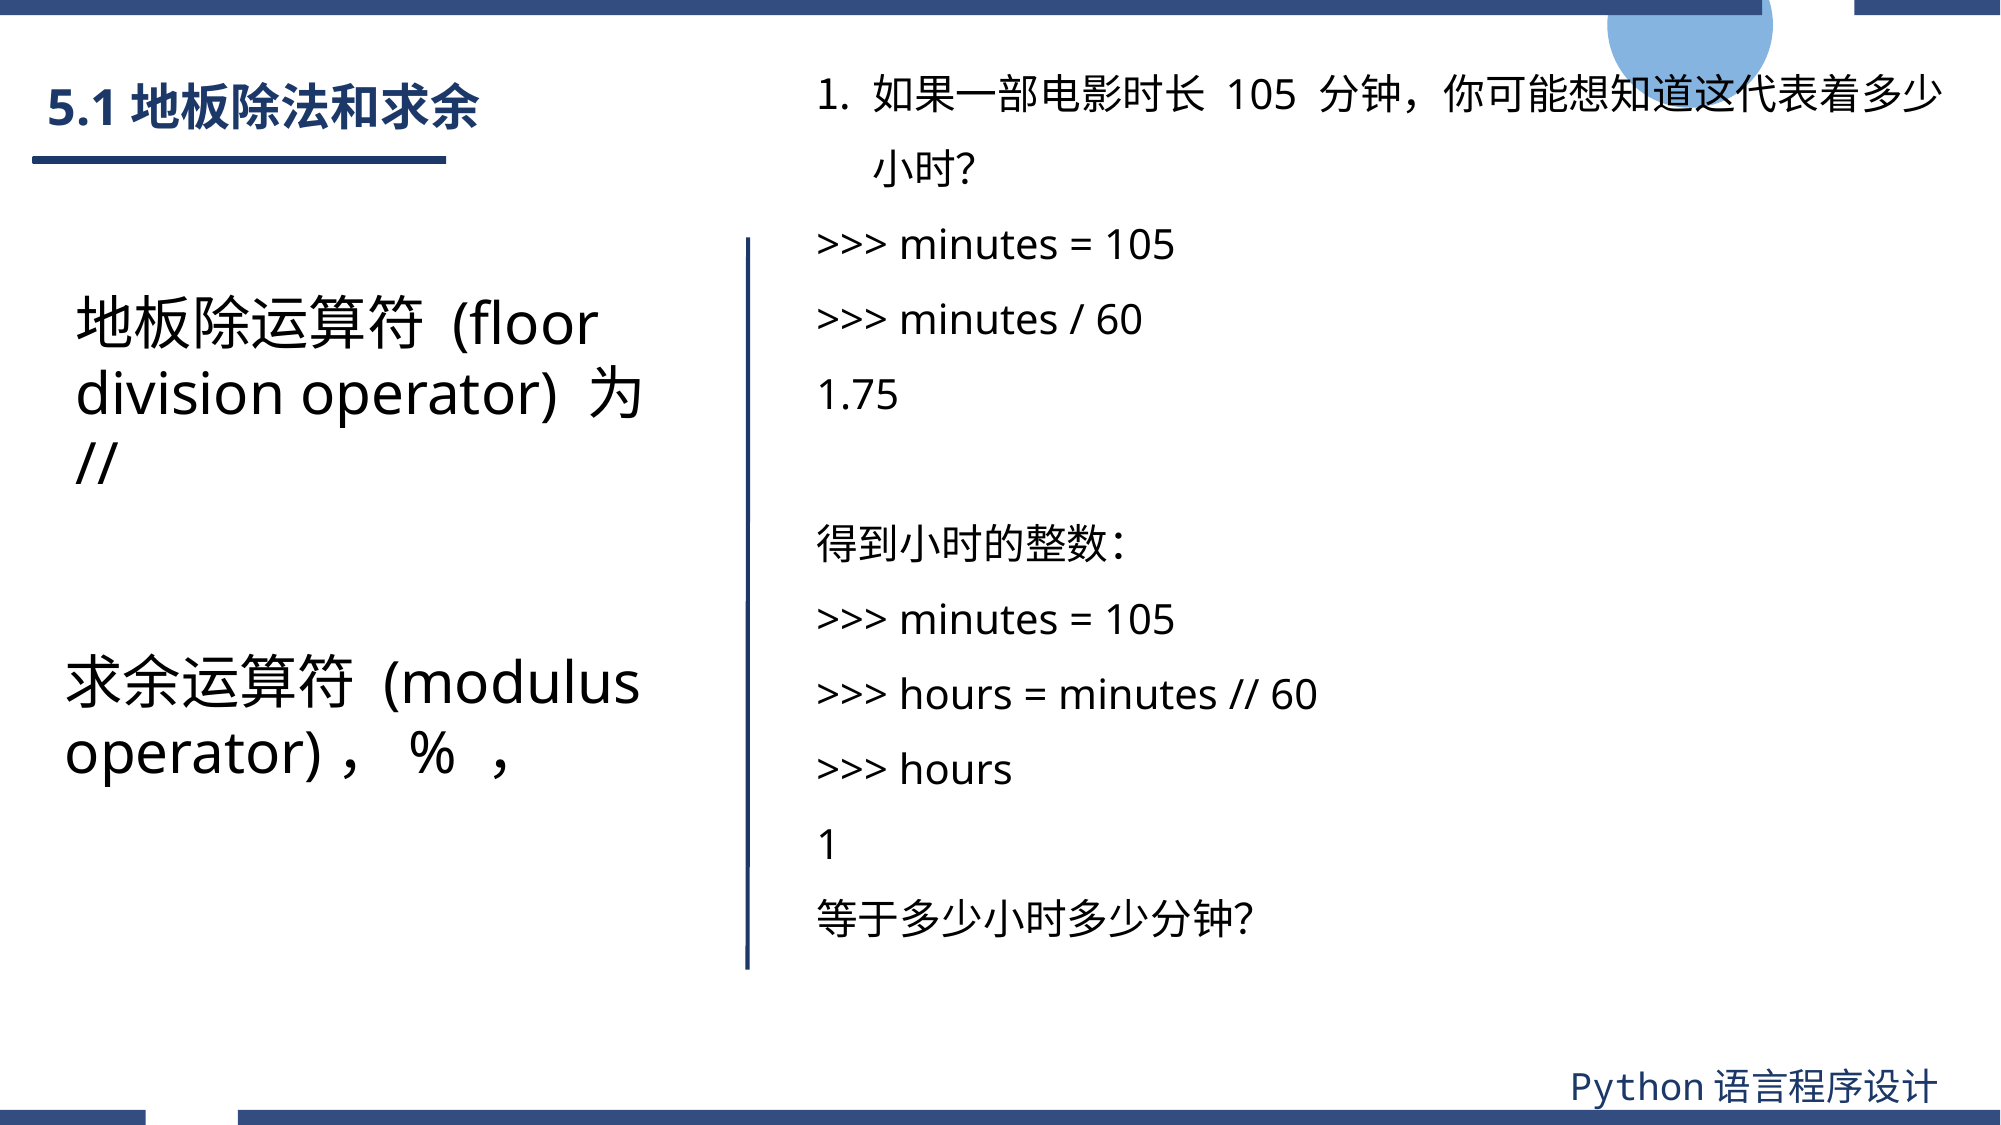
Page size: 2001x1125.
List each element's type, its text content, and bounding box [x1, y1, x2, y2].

text_box 求余运算符 (modulus operator)，% ， [50, 637, 689, 793]
title 5.1地板除法和求余 [32, 67, 939, 152]
text_box 地板除运算符 (floor division operator) 为 // [61, 278, 689, 504]
text_box 如果一部电影时长 105 分钟，你可能想知道这代表着多少小时？ >>> minutes = 105 >>> minutes / 60 1.75 得到小时的整数： >>> minutes = 105 >>> hours = minutes // 60 >>> hours 1 等于多少小时多少分钟？ [801, 35, 1963, 951]
